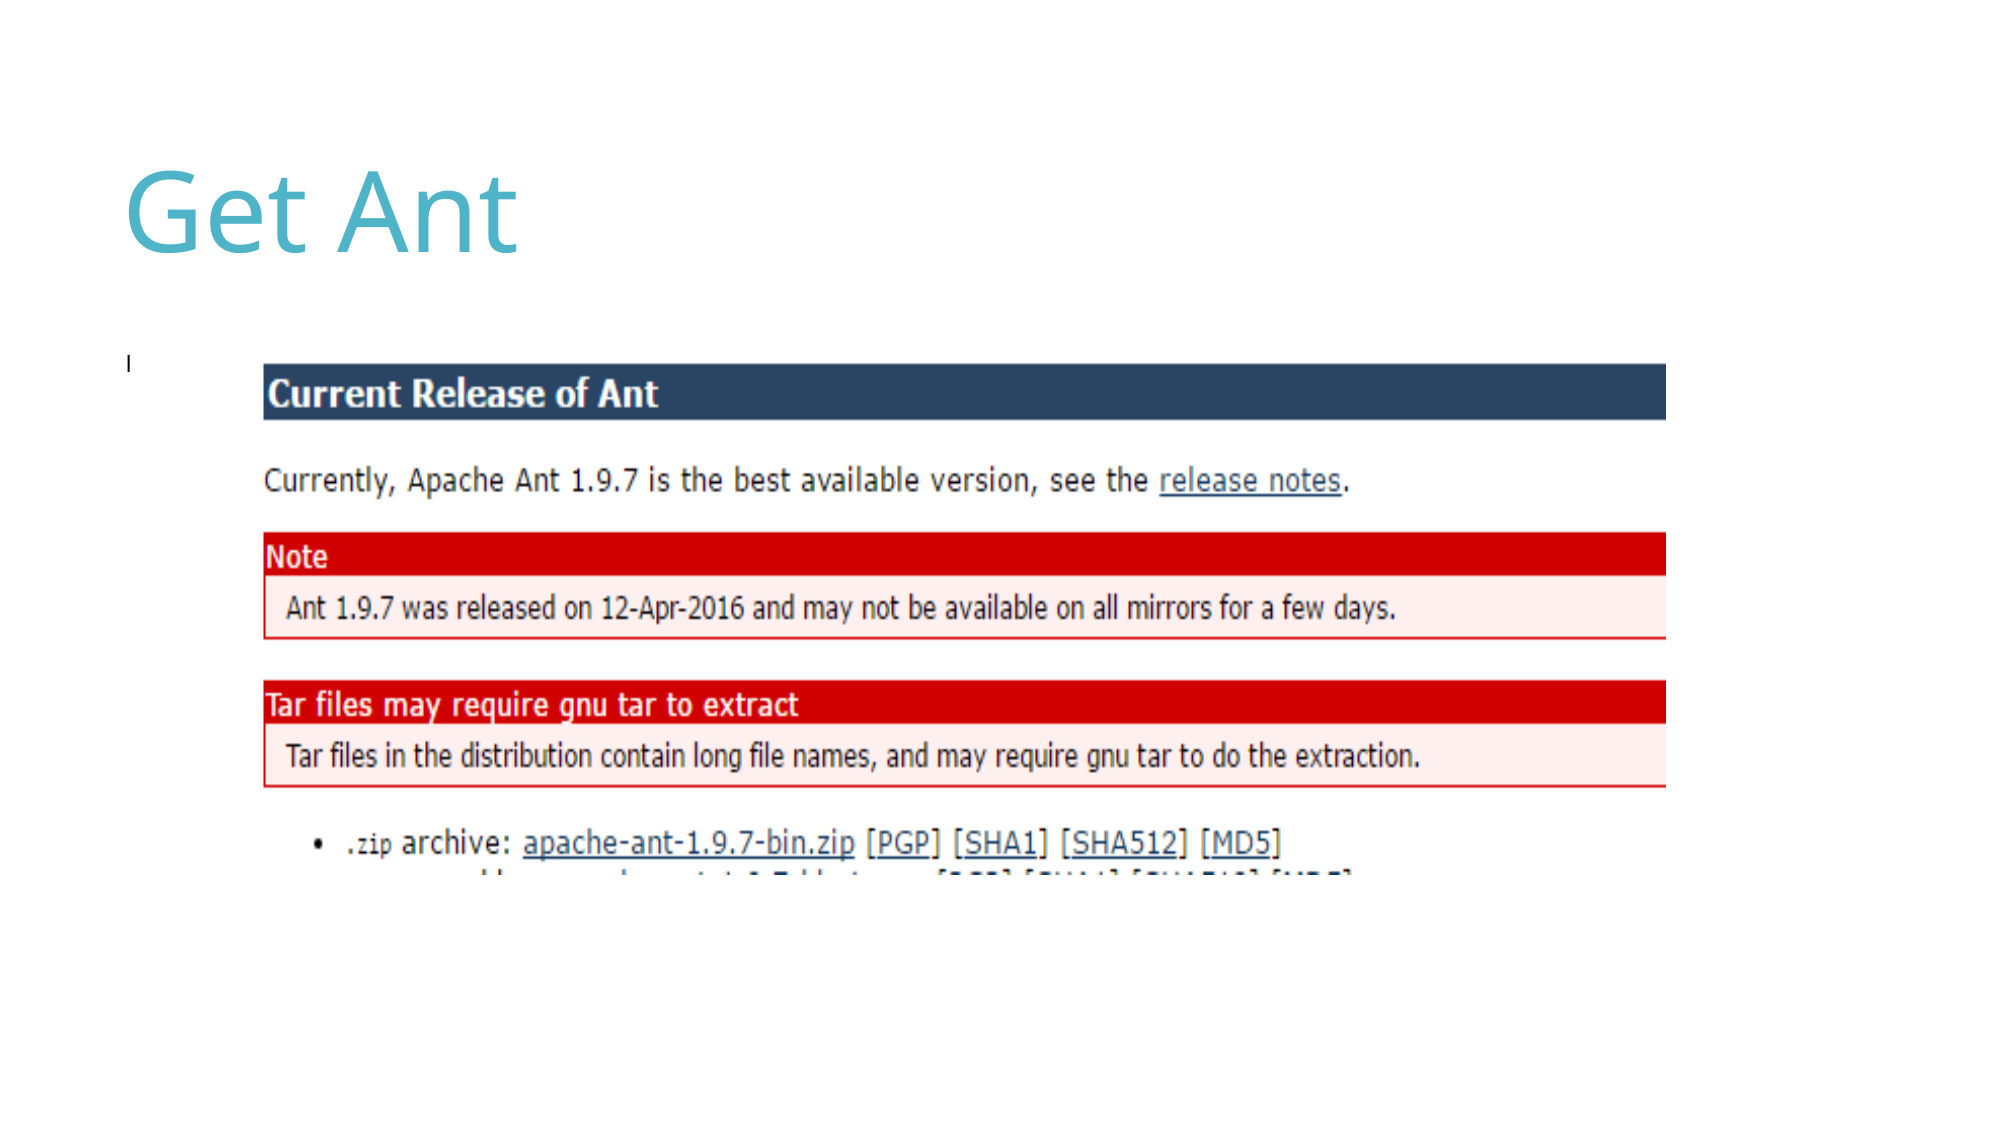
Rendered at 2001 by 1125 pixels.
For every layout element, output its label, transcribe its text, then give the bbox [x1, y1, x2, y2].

text_box Get Ant [107, 81, 1875, 354]
picture [262, 362, 1667, 876]
text_box [110, 329, 1875, 948]
